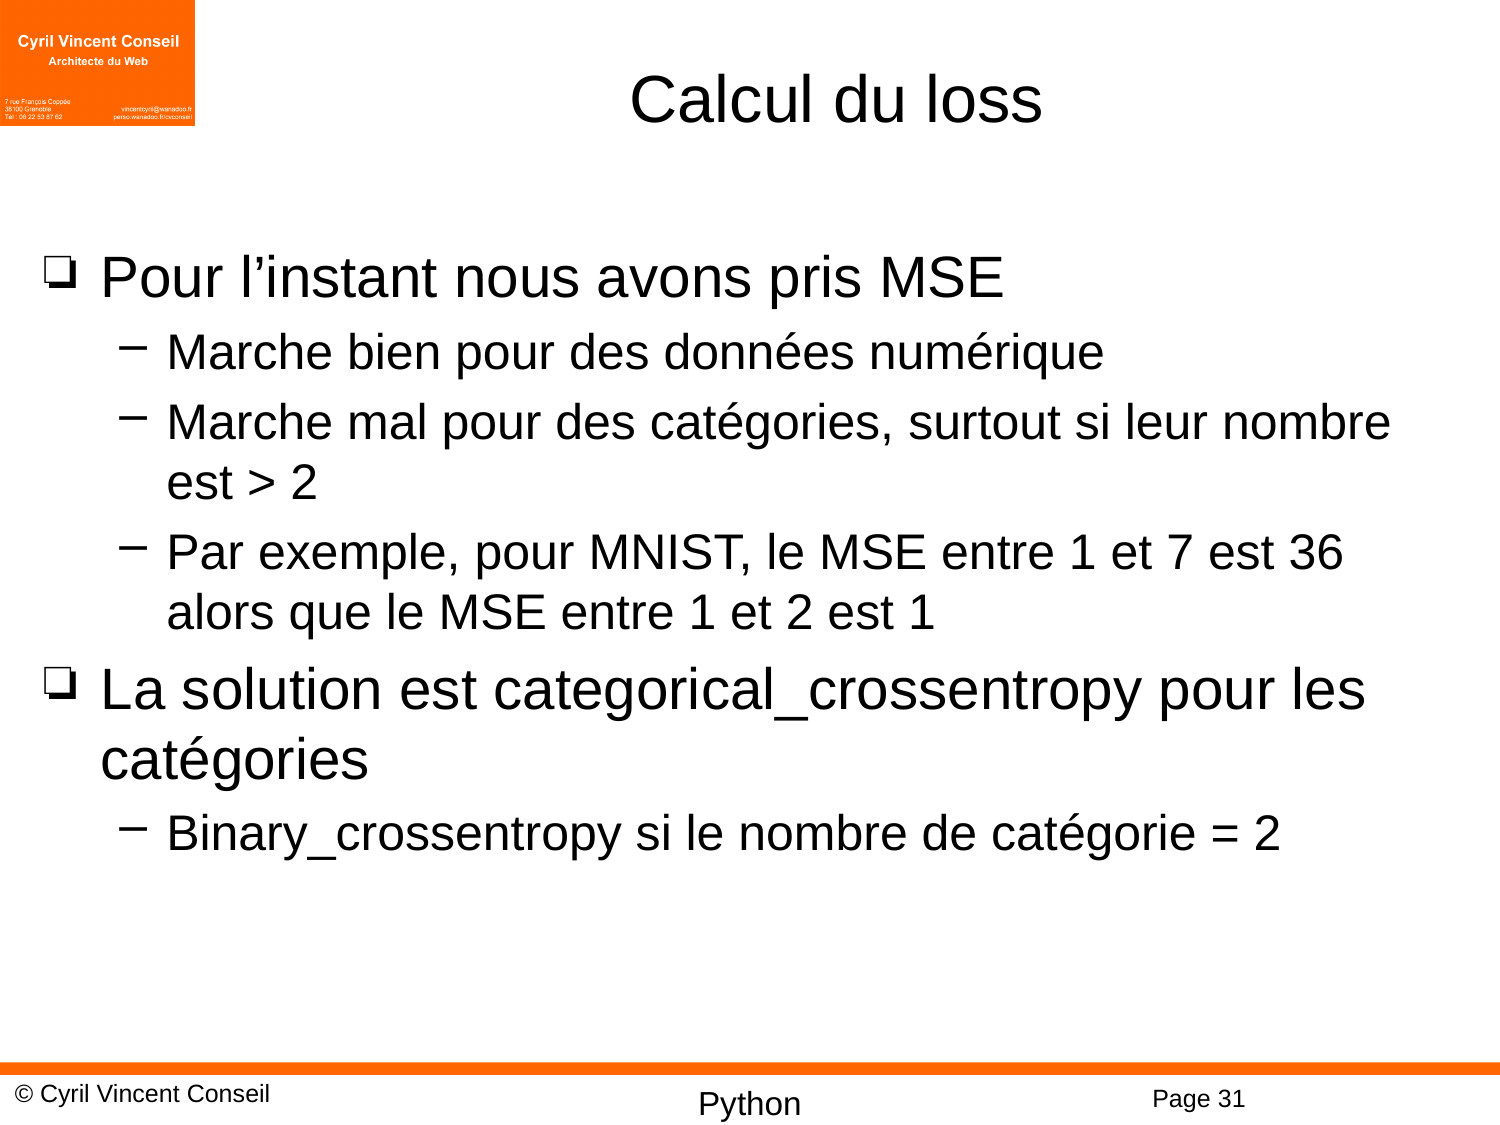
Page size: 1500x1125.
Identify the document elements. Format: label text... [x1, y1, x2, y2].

picture [0, 0, 195, 126]
title Calcul du loss [194, 2, 1480, 190]
list Pour l’instant nous avons pris MSE Marche bien pour des données numérique Marche mal pour des catégories, surtout si leur nombre est > 2 Par exemple, pour MNIST, le MSE entre 1 et 7 est 36 alors que le MSE entre 1 et 2 est 1 La solution est categorical_crossentropy pour les catégories Binary_crossentropy si le nombre de catégorie = 2 [29, 231, 1468, 1059]
